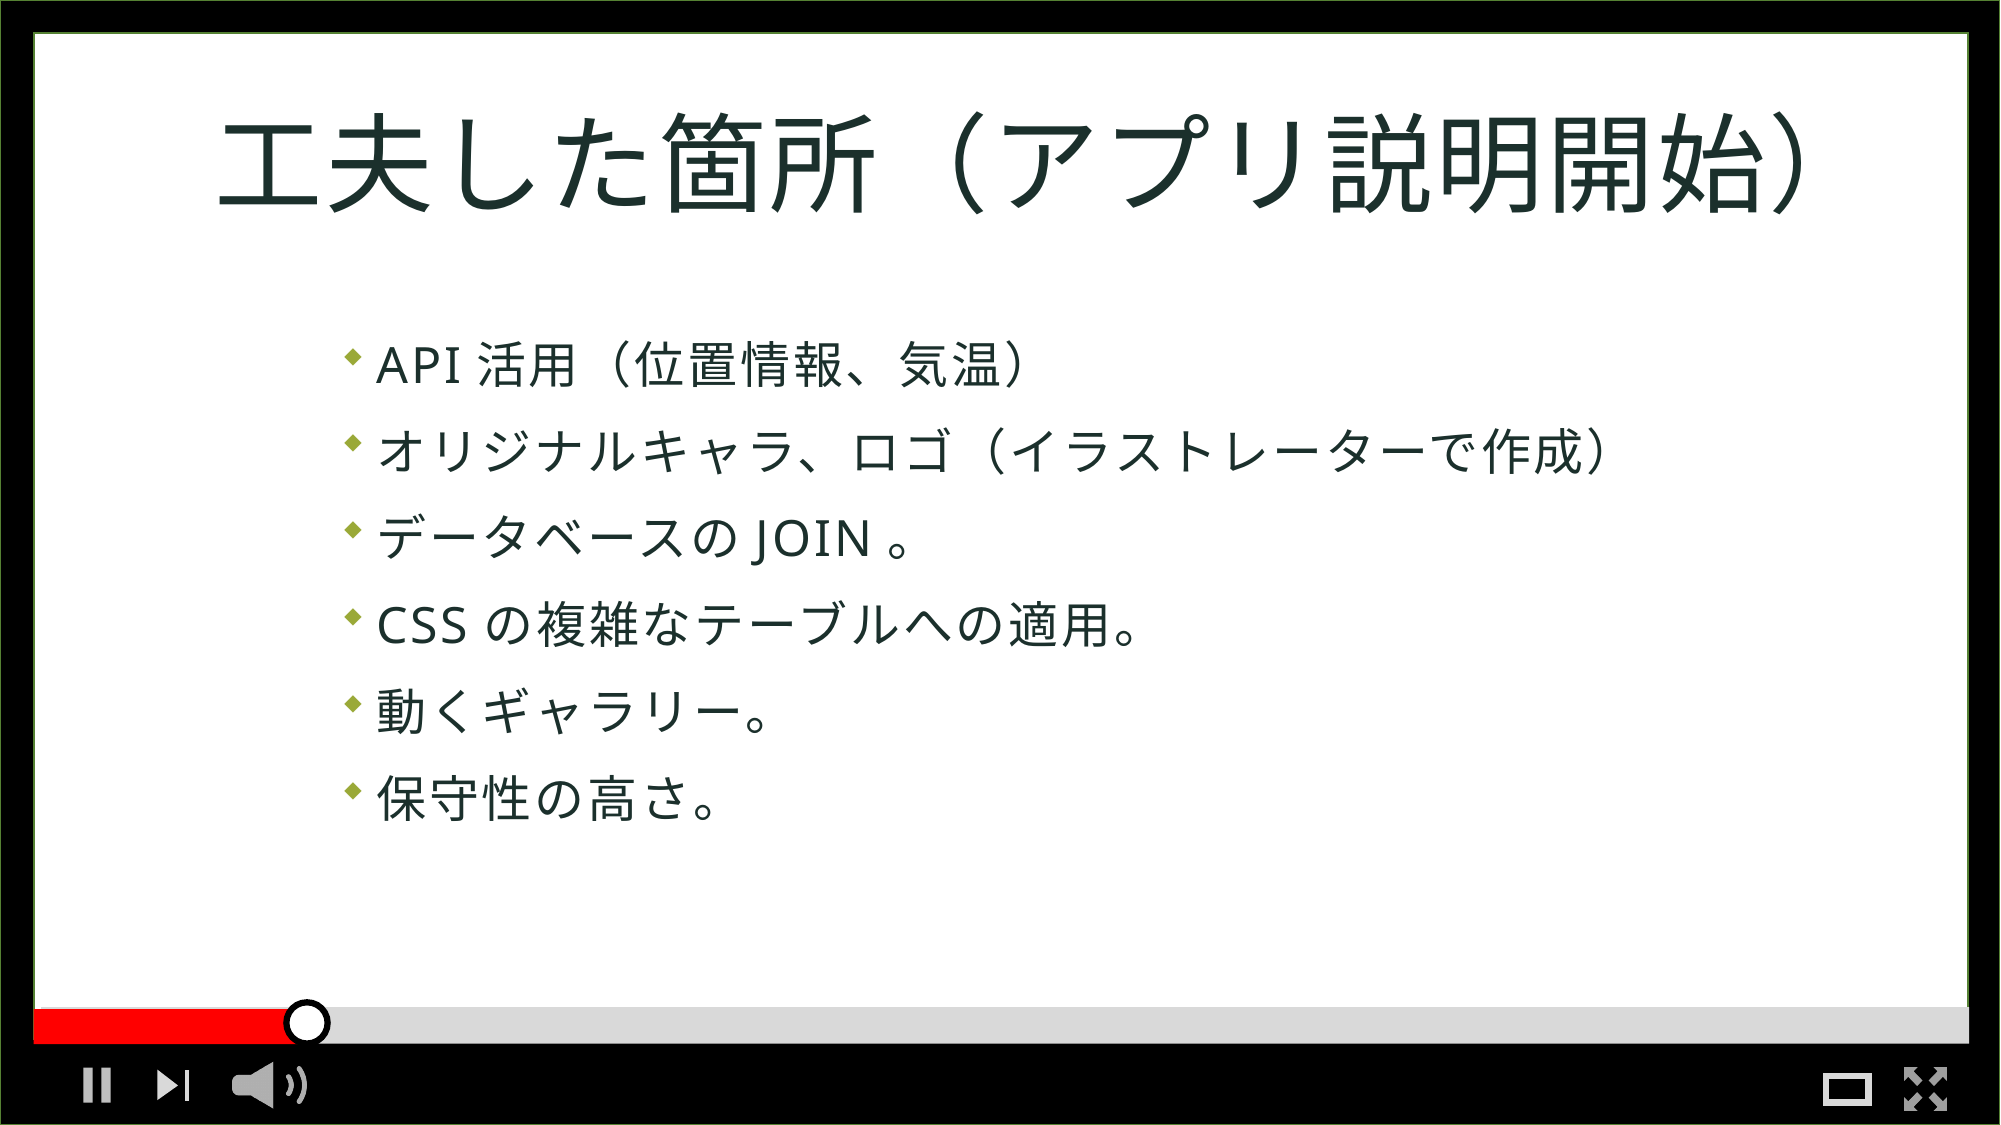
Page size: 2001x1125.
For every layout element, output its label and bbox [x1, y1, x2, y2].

text_box [0, 0, 2000, 1125]
